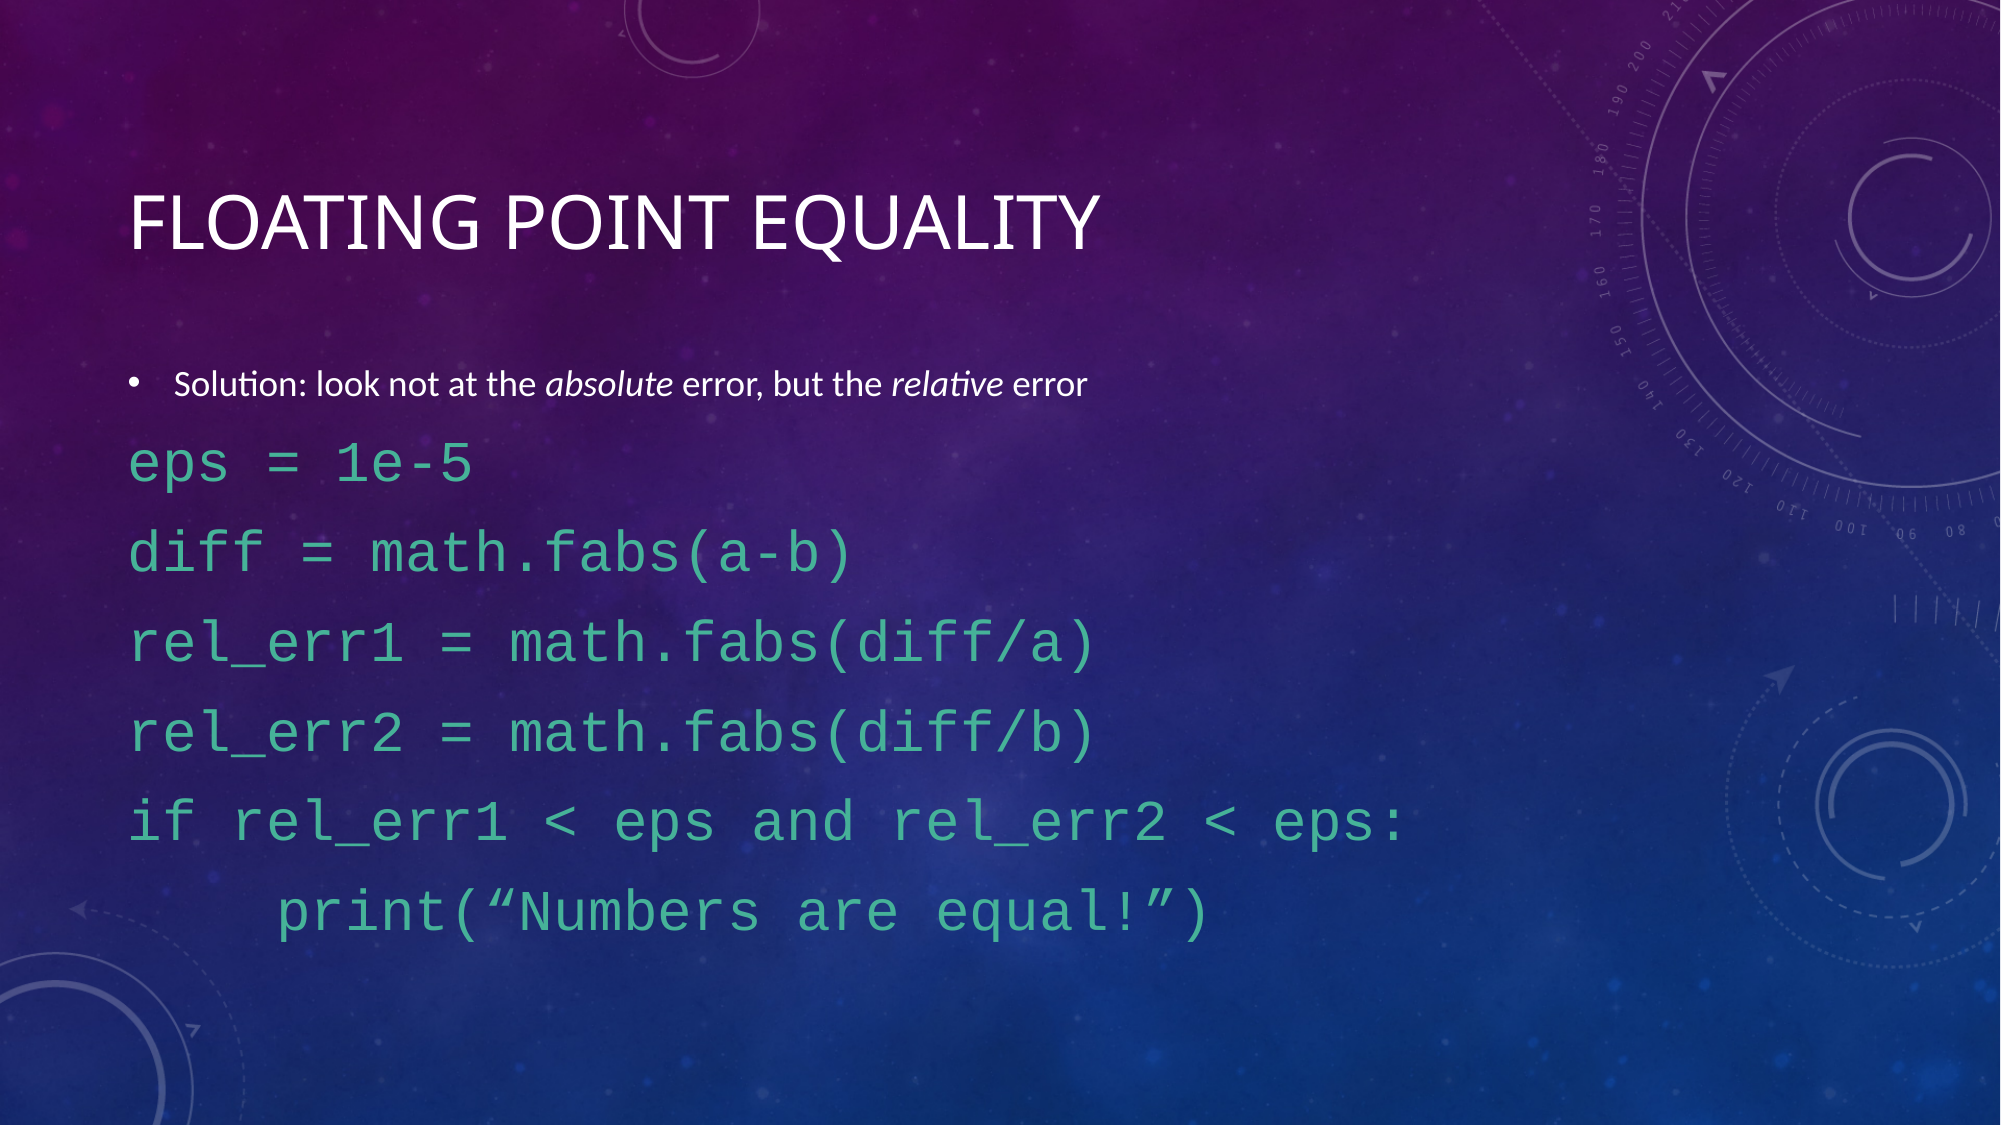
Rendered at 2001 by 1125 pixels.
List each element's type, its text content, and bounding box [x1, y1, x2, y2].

picture [0, 0, 2001, 1125]
title Floating Point Equality [112, 99, 1775, 339]
list Solution: look not at the absolute error, but the relative error eps = 1e-5 diff = math.fabs(a-b) rel_err1 = math.fabs(diff/a) rel_err2 = math.fabs(diff/b) if rel_err1 < eps and rel_err2 < eps: print(“Numbers are equal!”) [112, 351, 1775, 950]
